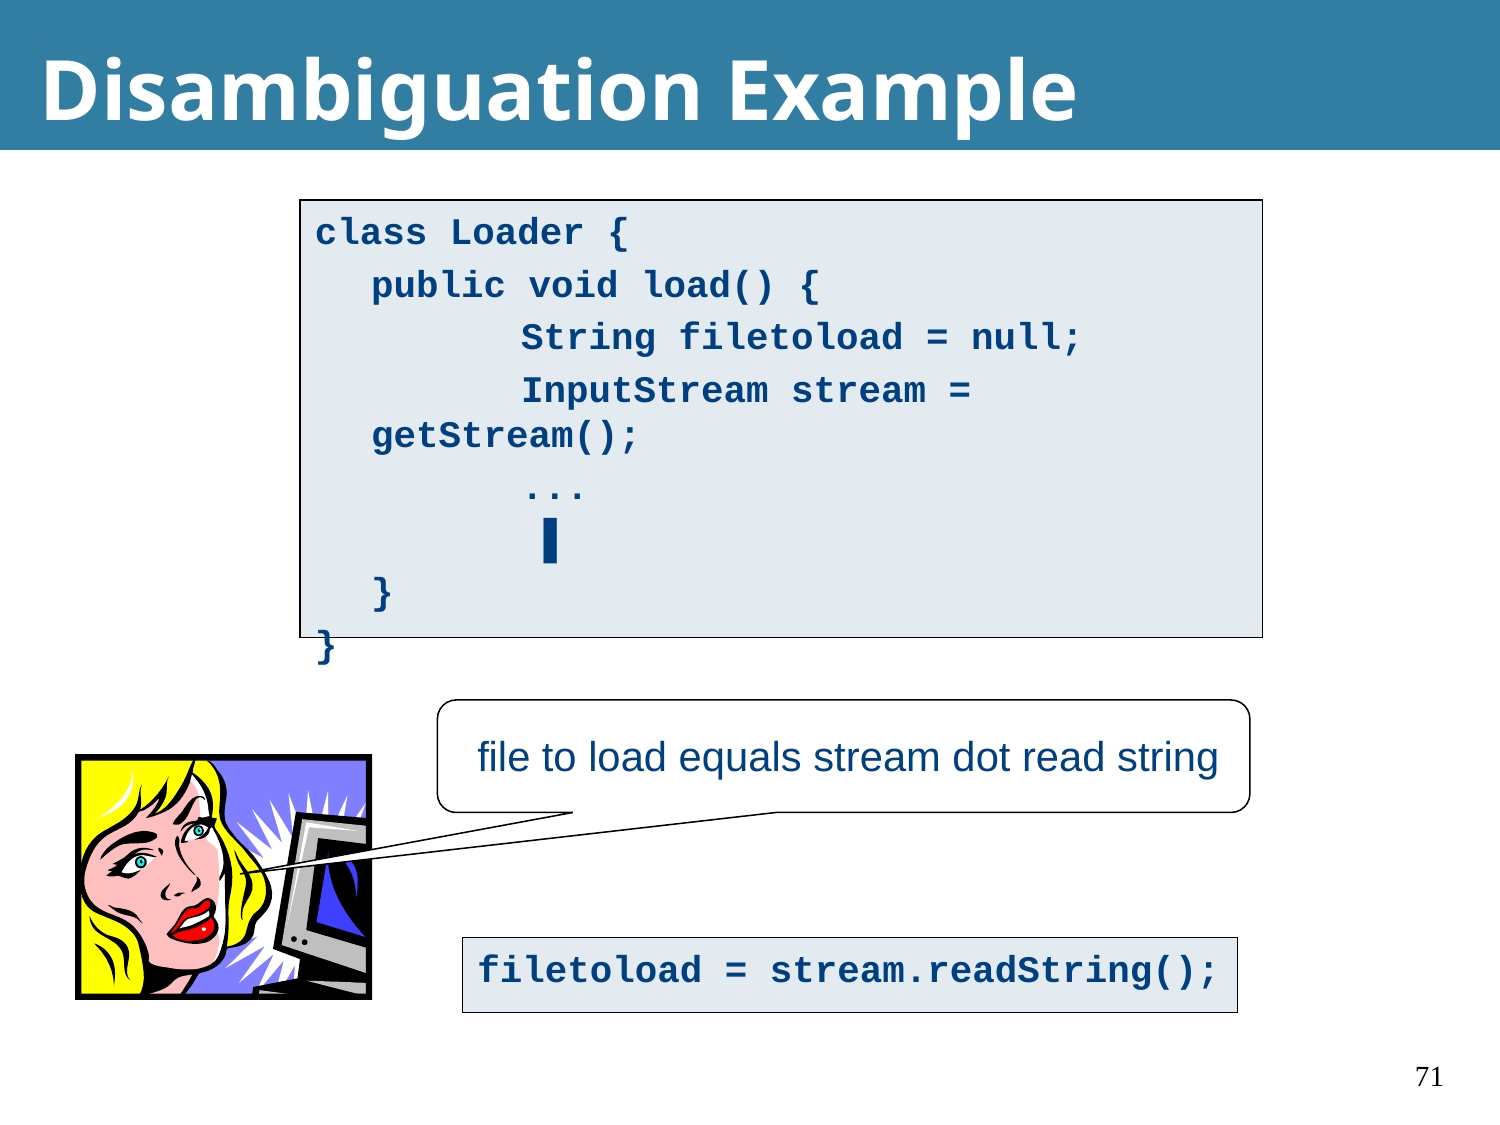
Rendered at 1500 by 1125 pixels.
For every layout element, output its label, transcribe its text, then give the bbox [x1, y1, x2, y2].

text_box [74, 699, 1250, 1000]
text_box class Loader { public void load() { String filetoload = null; InputStream stream = getStream(); ... ▌ } } [299, 199, 1263, 638]
text_box filetoload = stream.readString(); [462, 1000, 1238, 1013]
title Disambiguation Example [24, 12, 1488, 163]
